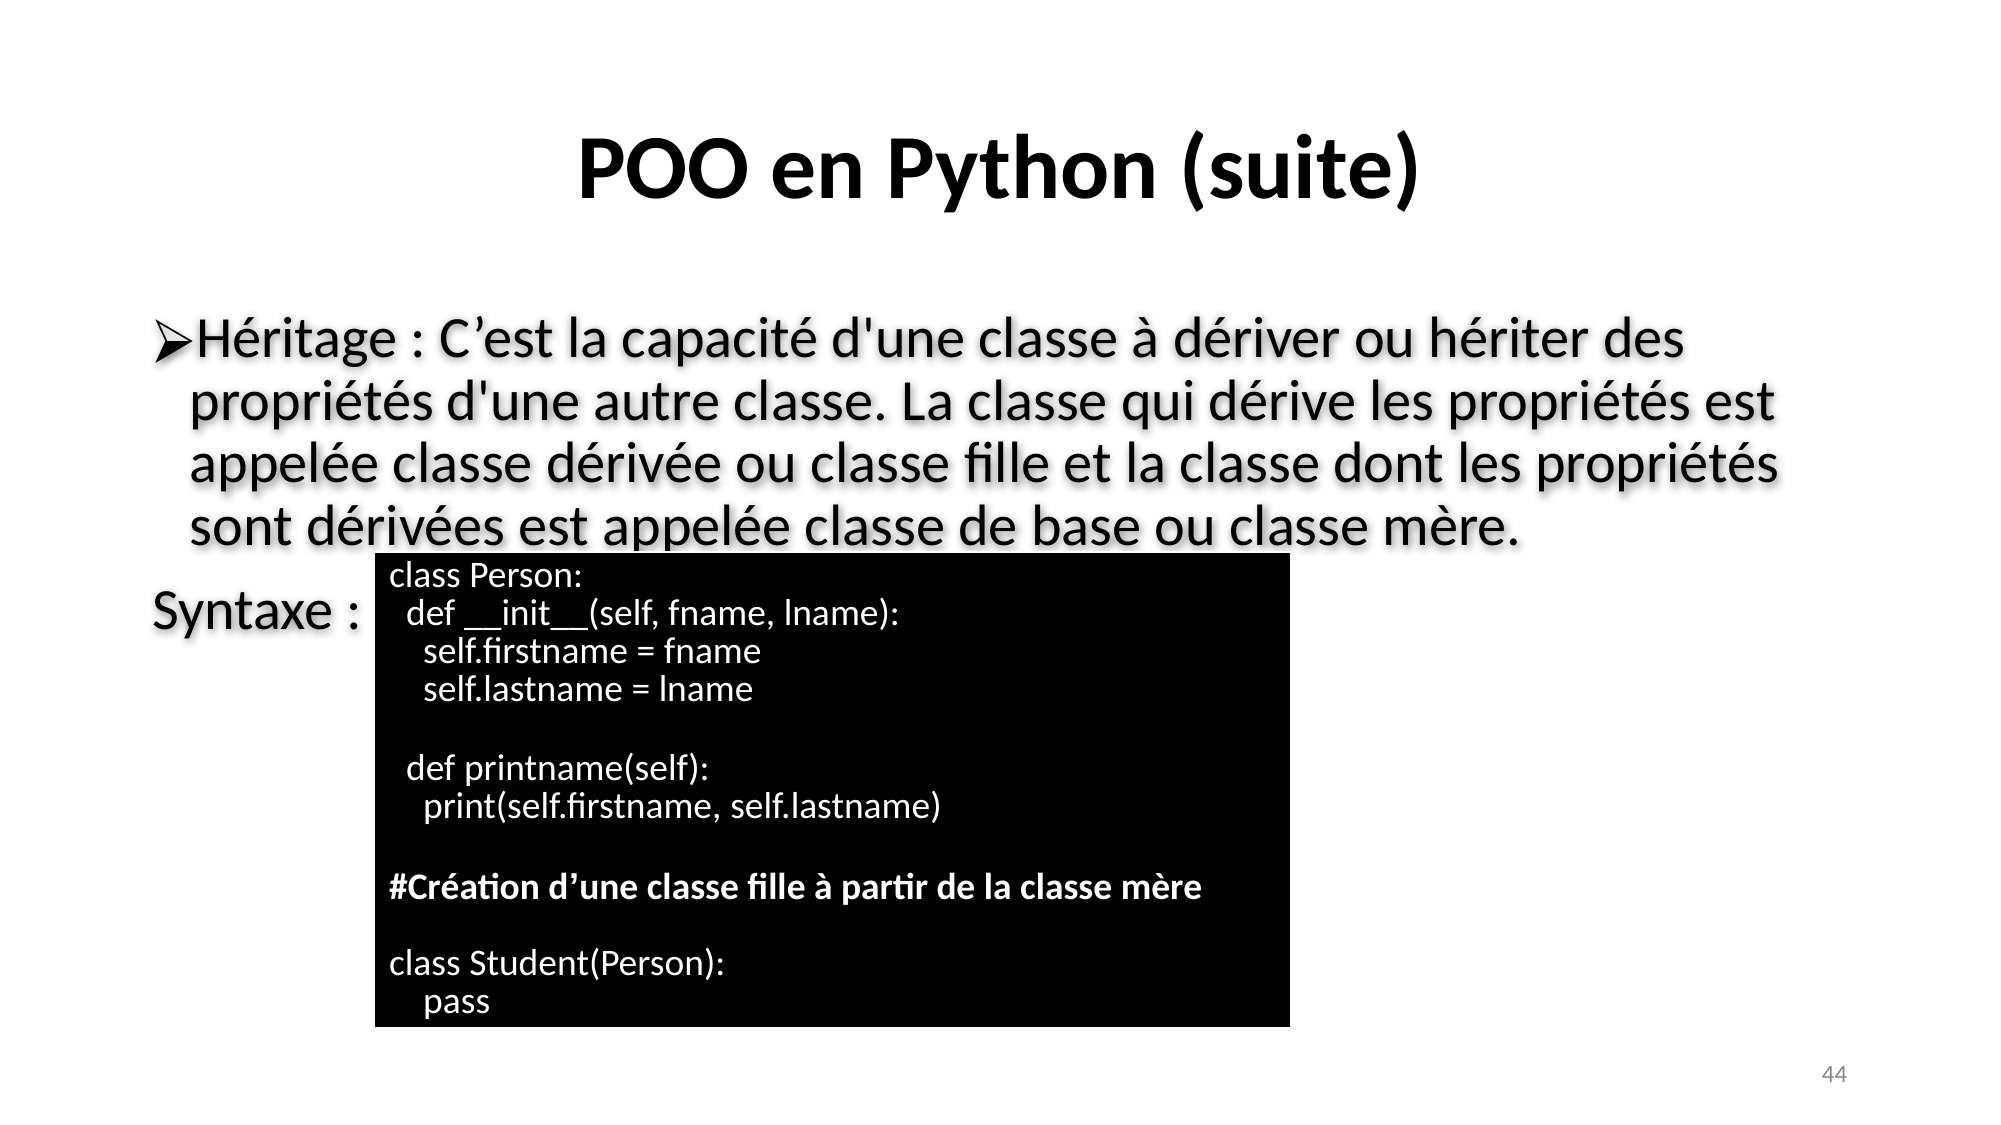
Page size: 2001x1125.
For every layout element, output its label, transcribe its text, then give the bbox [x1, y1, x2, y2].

slide_number ‹#› [1412, 1042, 1863, 1103]
list Héritage : C’est la capacité d'une classe à dériver ou hériter des propriétés d'une autre classe. La classe qui dérive les propriétés est appelée classe dérivée ou classe fille et la classe dont les propriétés sont dérivées est appelée classe de base ou classe mère. Syntaxe : [137, 299, 1863, 1014]
title POO en Python (suite) [137, 59, 1863, 278]
table_header class Person: def __init__(self, fname, lname): self.firstname = fname self.lastname = lname def printname(self): print(self.firstname, self.lastname) #Création d’une classe fille à partir de la classe mère class Student(Person): pass [375, 553, 1290, 1027]
